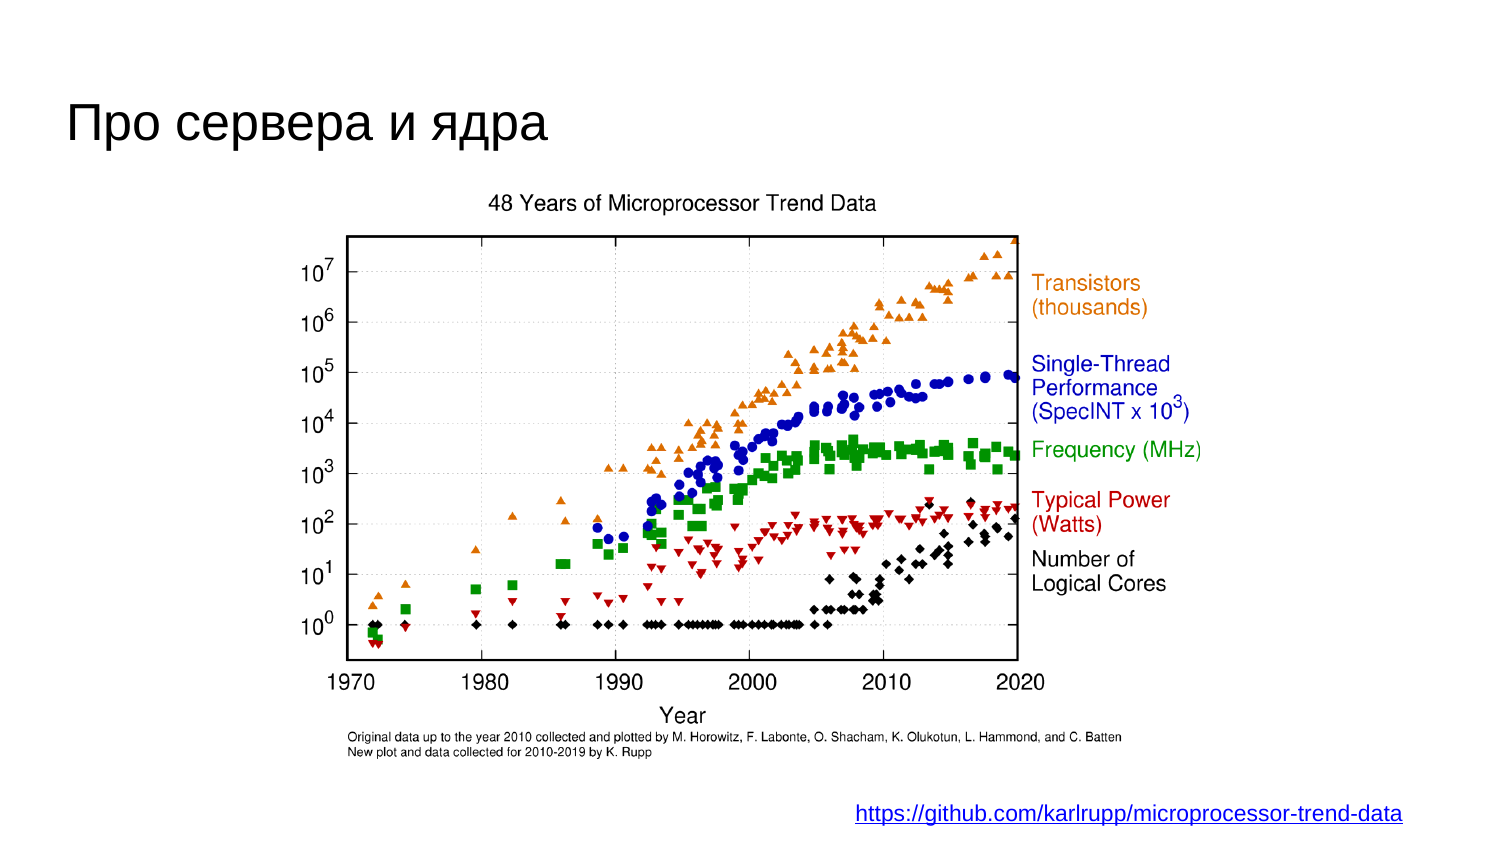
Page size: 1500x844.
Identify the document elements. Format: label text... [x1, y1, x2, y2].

picture [299, 192, 1201, 761]
list https://github.com/karlrupp/microprocessor-trend-data [839, 785, 1500, 844]
title Про сервера и ядра [50, 72, 1450, 168]
